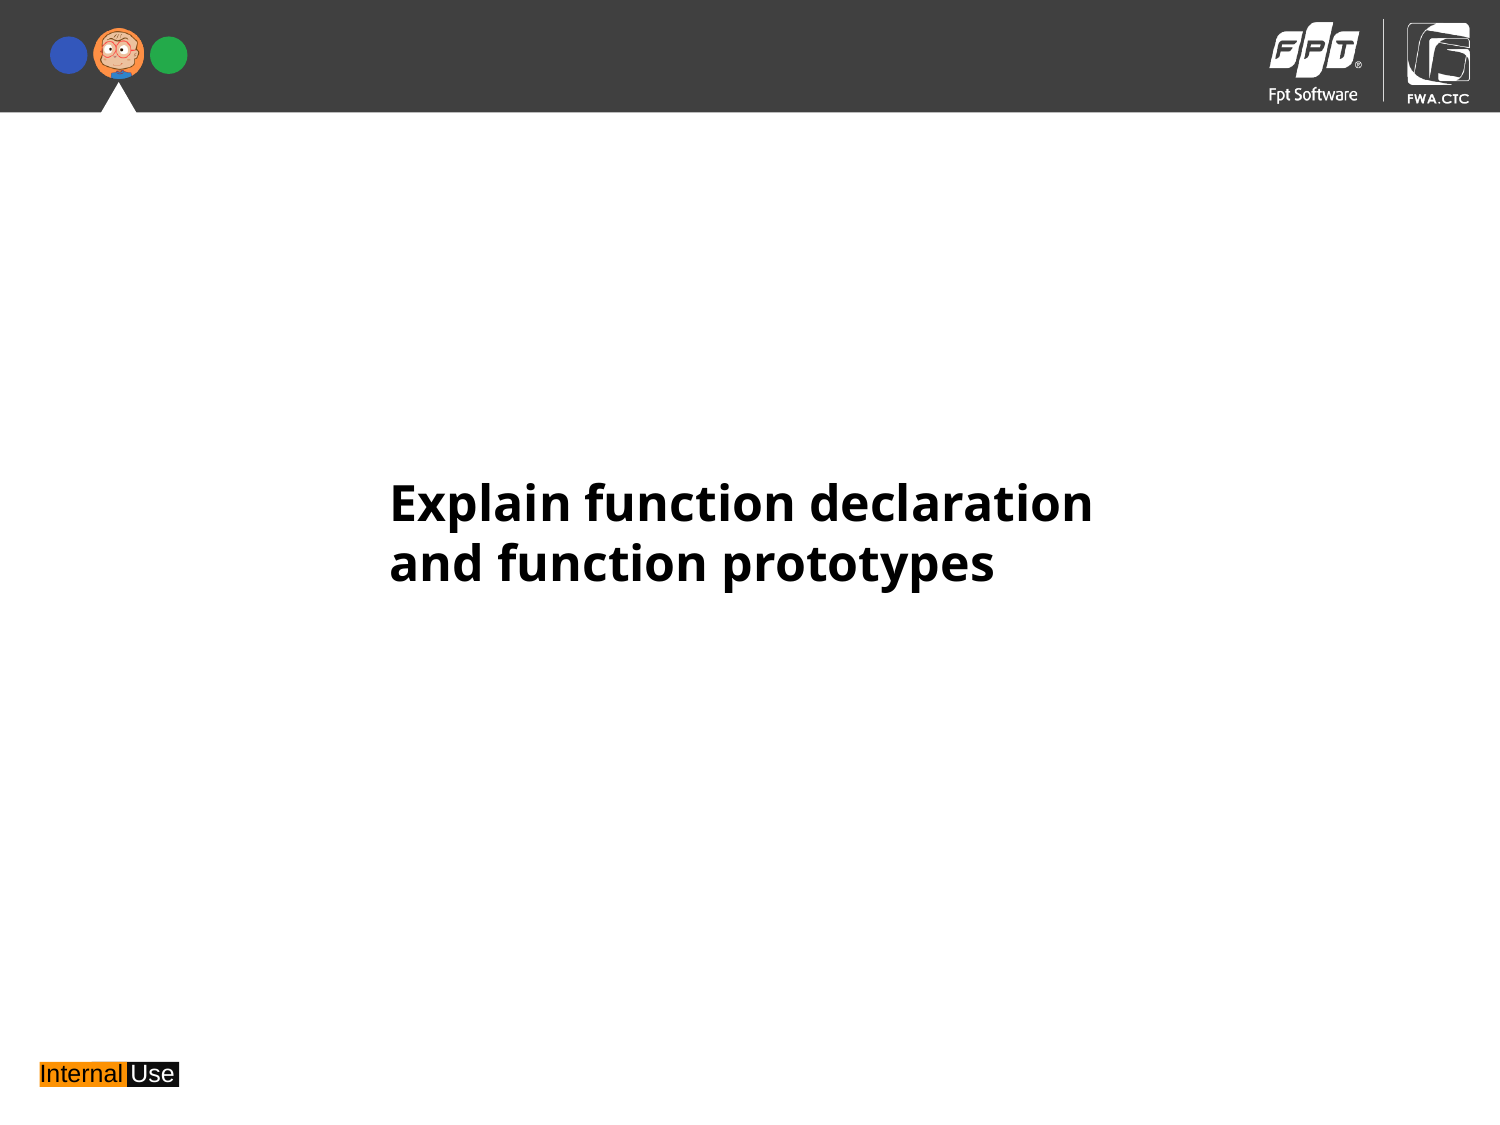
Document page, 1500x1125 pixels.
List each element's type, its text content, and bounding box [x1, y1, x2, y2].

text_box Explain function declaration and function prototypes [374, 463, 1125, 599]
picture [93, 28, 144, 79]
picture [1262, 12, 1488, 125]
